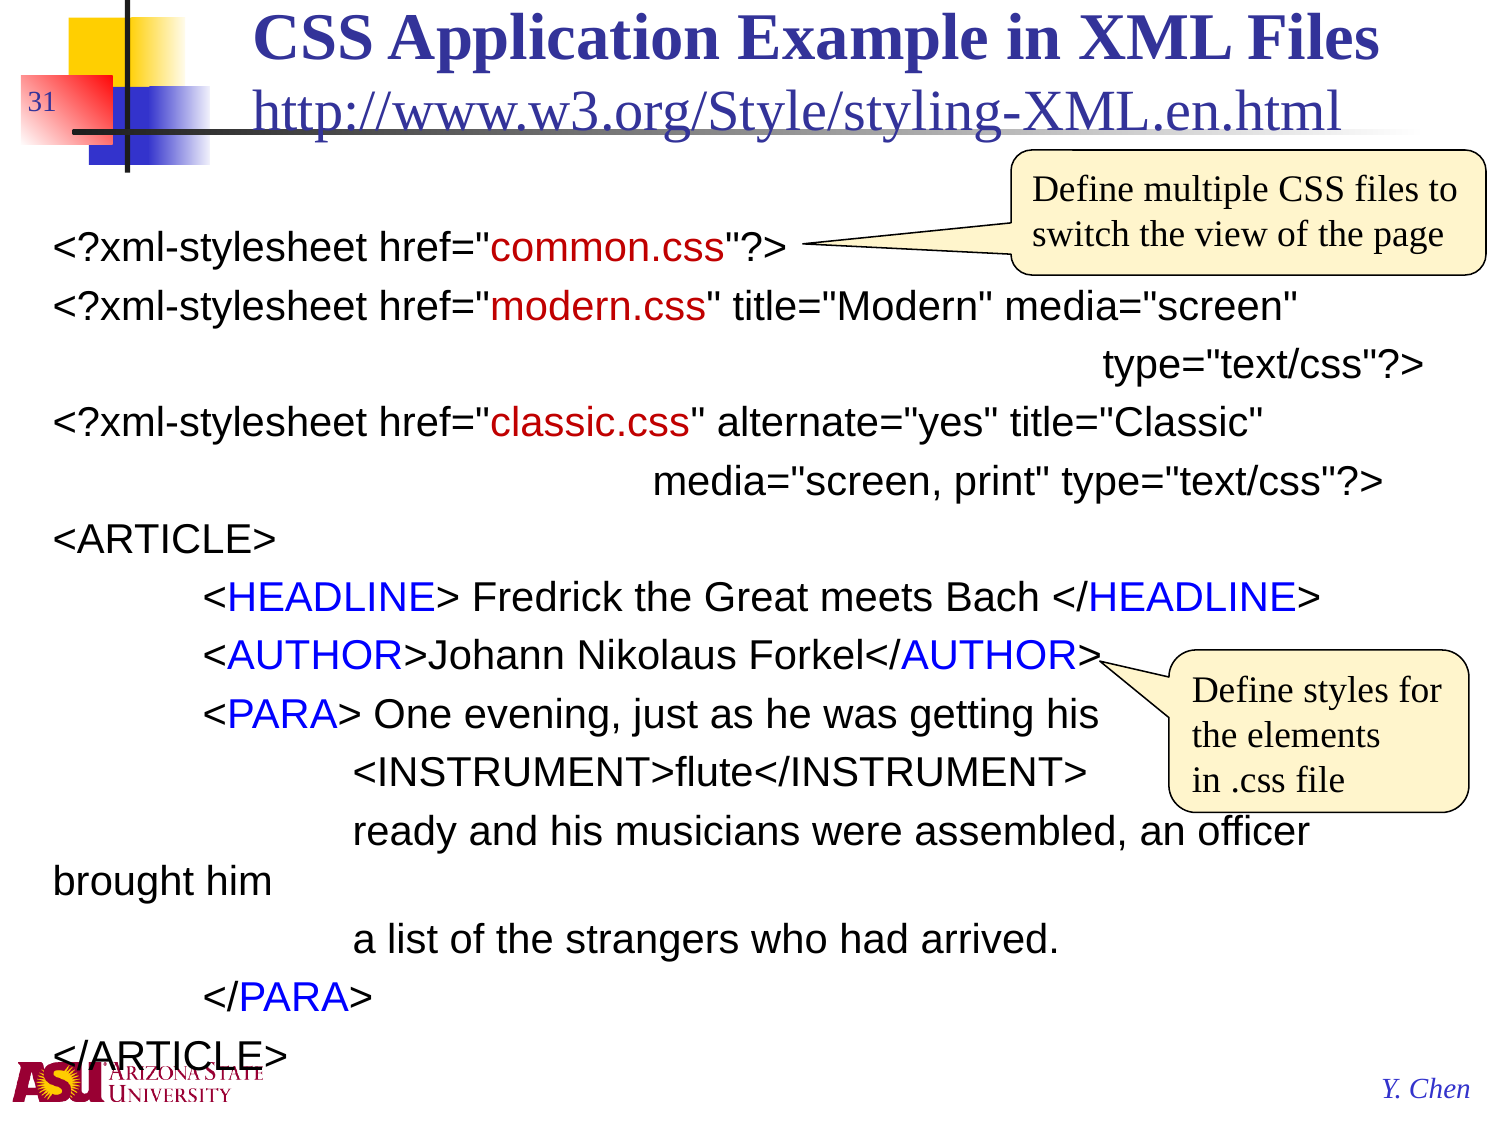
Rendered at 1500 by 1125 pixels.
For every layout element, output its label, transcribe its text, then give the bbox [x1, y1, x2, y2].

picture [12, 1062, 263, 1102]
list <?xml-stylesheet href="common.css"?> <?xml-stylesheet href="modern.css" title="Modern" media="screen" type="text/css"?> <?xml-stylesheet href="classic.css" alternate="yes" title="Classic" media="screen, print" type="text/css"?> <ARTICLE> <HEADLINE> Fredrick the Great meets Bach </HEADLINE> <AUTHOR>Johann Nikolaus Forkel</AUTHOR> <PARA> One evening, just as he was getting his <INSTRUMENT>flute</INSTRUMENT> ready and his musicians were assembled, an officer brought him a list of the strangers who had arrived. </PARA> </ARTICLE> [37, 212, 1470, 1063]
text_box Define styles for the elements in .css file [1099, 649, 1469, 813]
slide_number 31 [12, 49, 138, 126]
text_box Define multiple CSS files to switch the view of the page [802, 149, 1487, 276]
title CSS Application Example in XML Files http://www.w3.org/Style/styling-XML.en.html [237, 12, 1488, 151]
